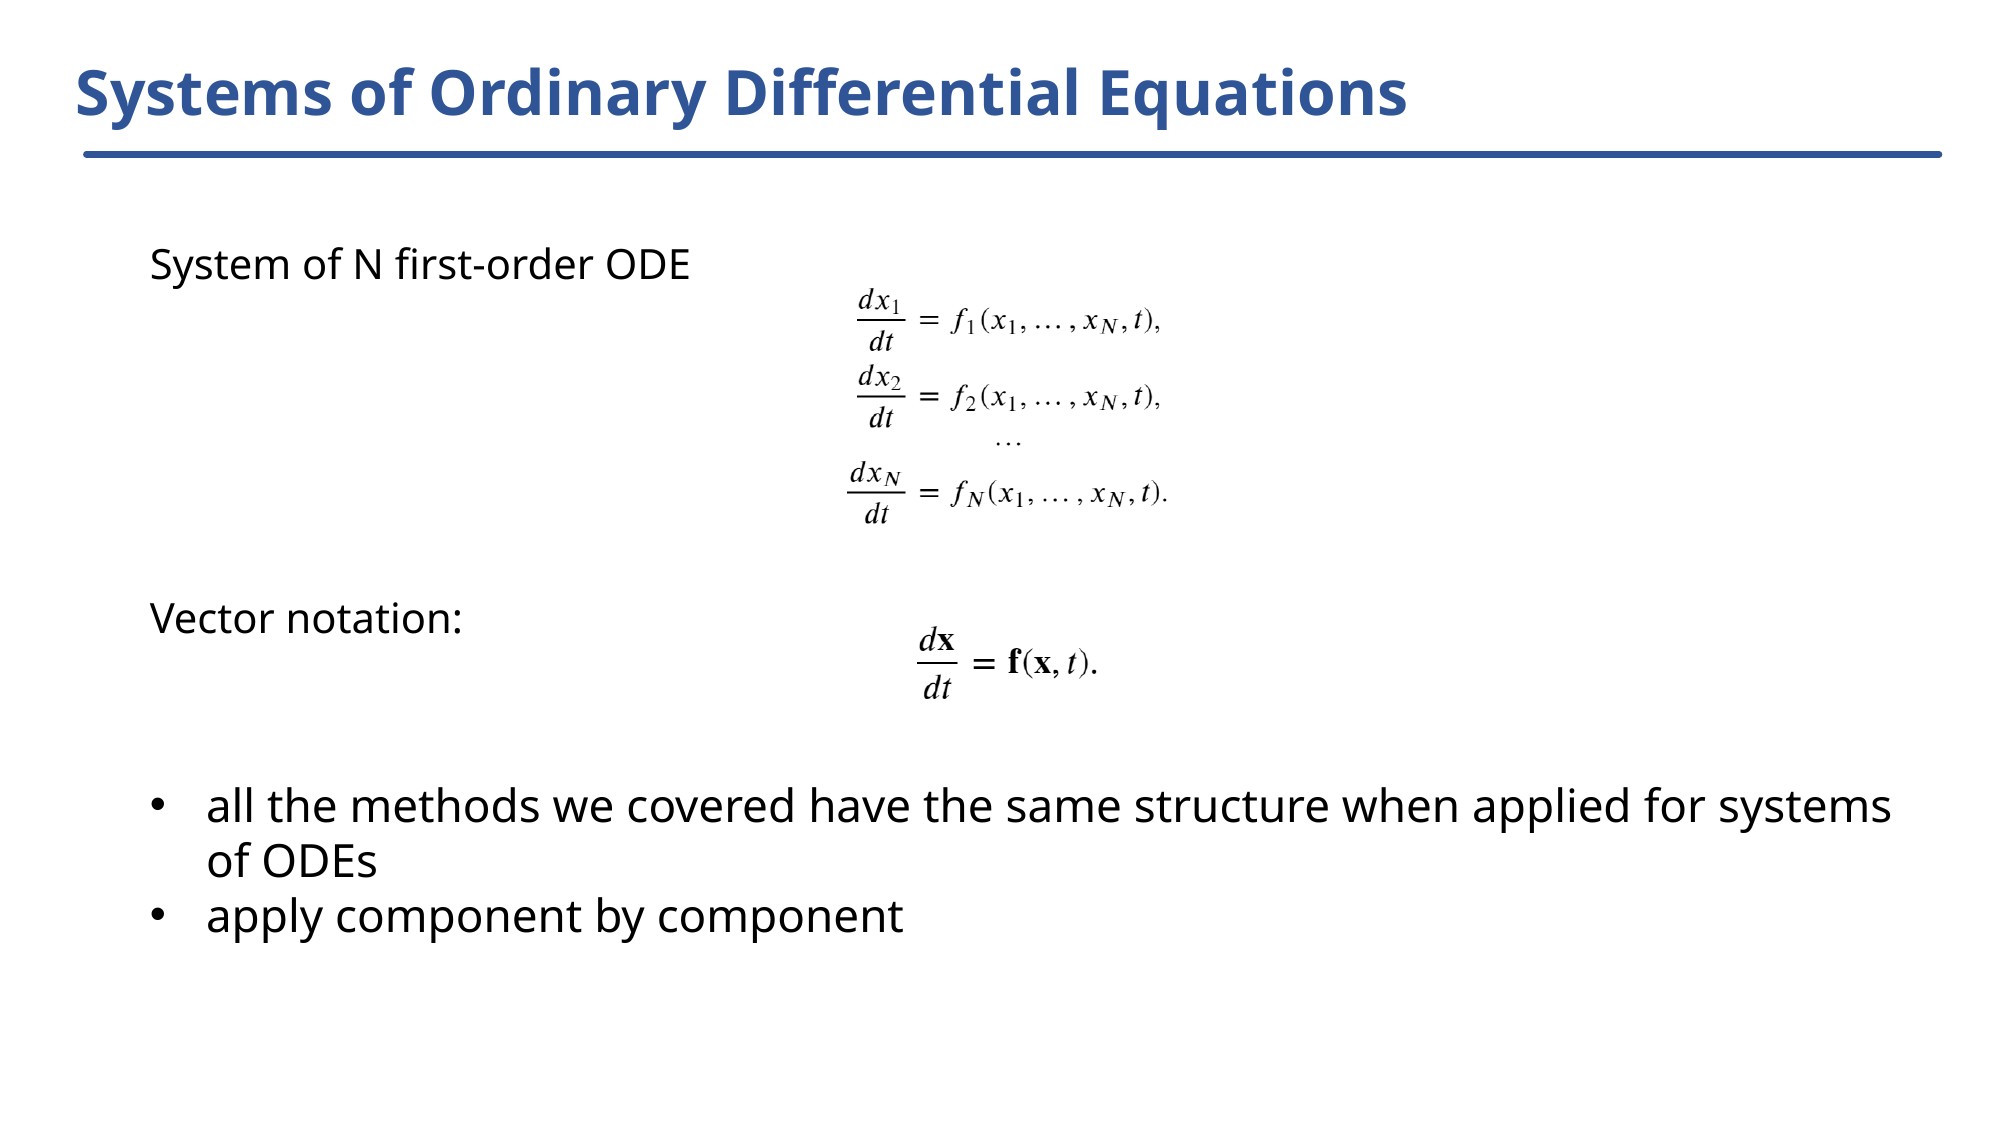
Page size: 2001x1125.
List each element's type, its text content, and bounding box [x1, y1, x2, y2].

picture [817, 267, 1183, 534]
title Systems of Ordinary Differential Equations [60, 0, 1940, 192]
text_box System of N first-order ODE [135, 230, 1451, 296]
text_box Vector notation: [135, 584, 510, 650]
picture [882, 603, 1118, 719]
text_box all the methods we covered have the same structure when applied for systems of ODEs apply component by component [135, 769, 1940, 949]
